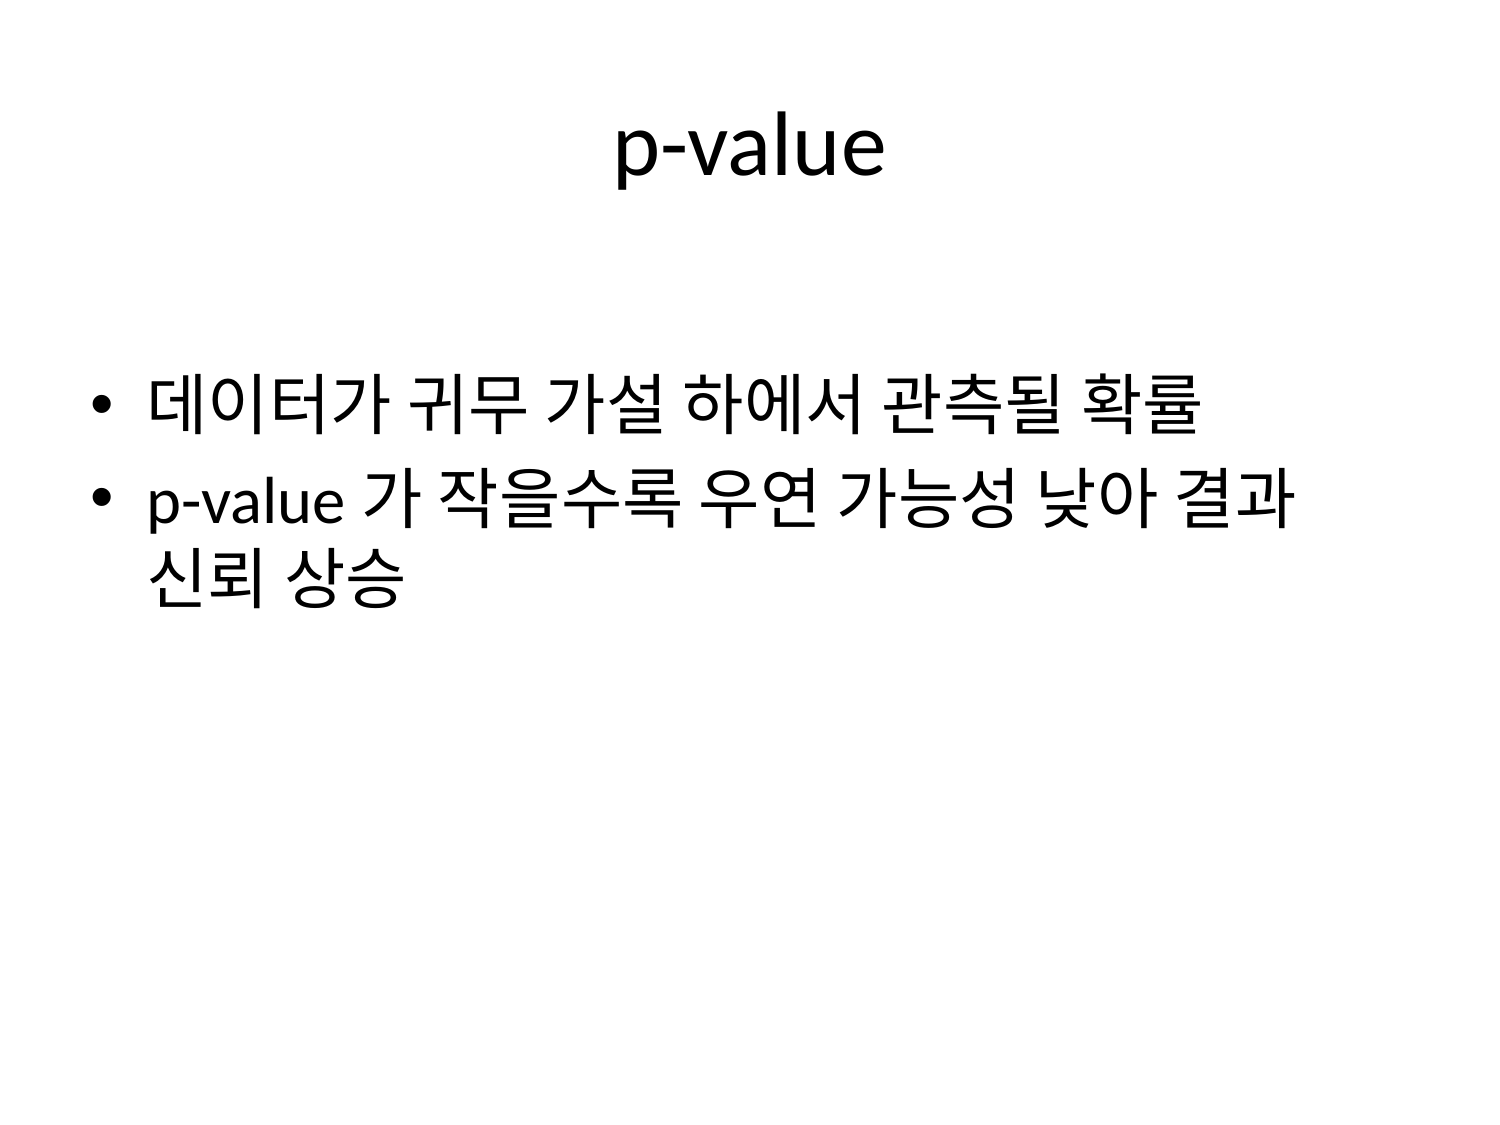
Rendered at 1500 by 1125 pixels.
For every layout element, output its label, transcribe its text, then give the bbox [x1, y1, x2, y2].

title p-value [75, 45, 1425, 233]
list 데이터가 귀무 가설 하에서 관측될 확률 p-value가 작을수록 우연 가능성 낮아 결과 신뢰 상승 [75, 262, 1425, 1005]
